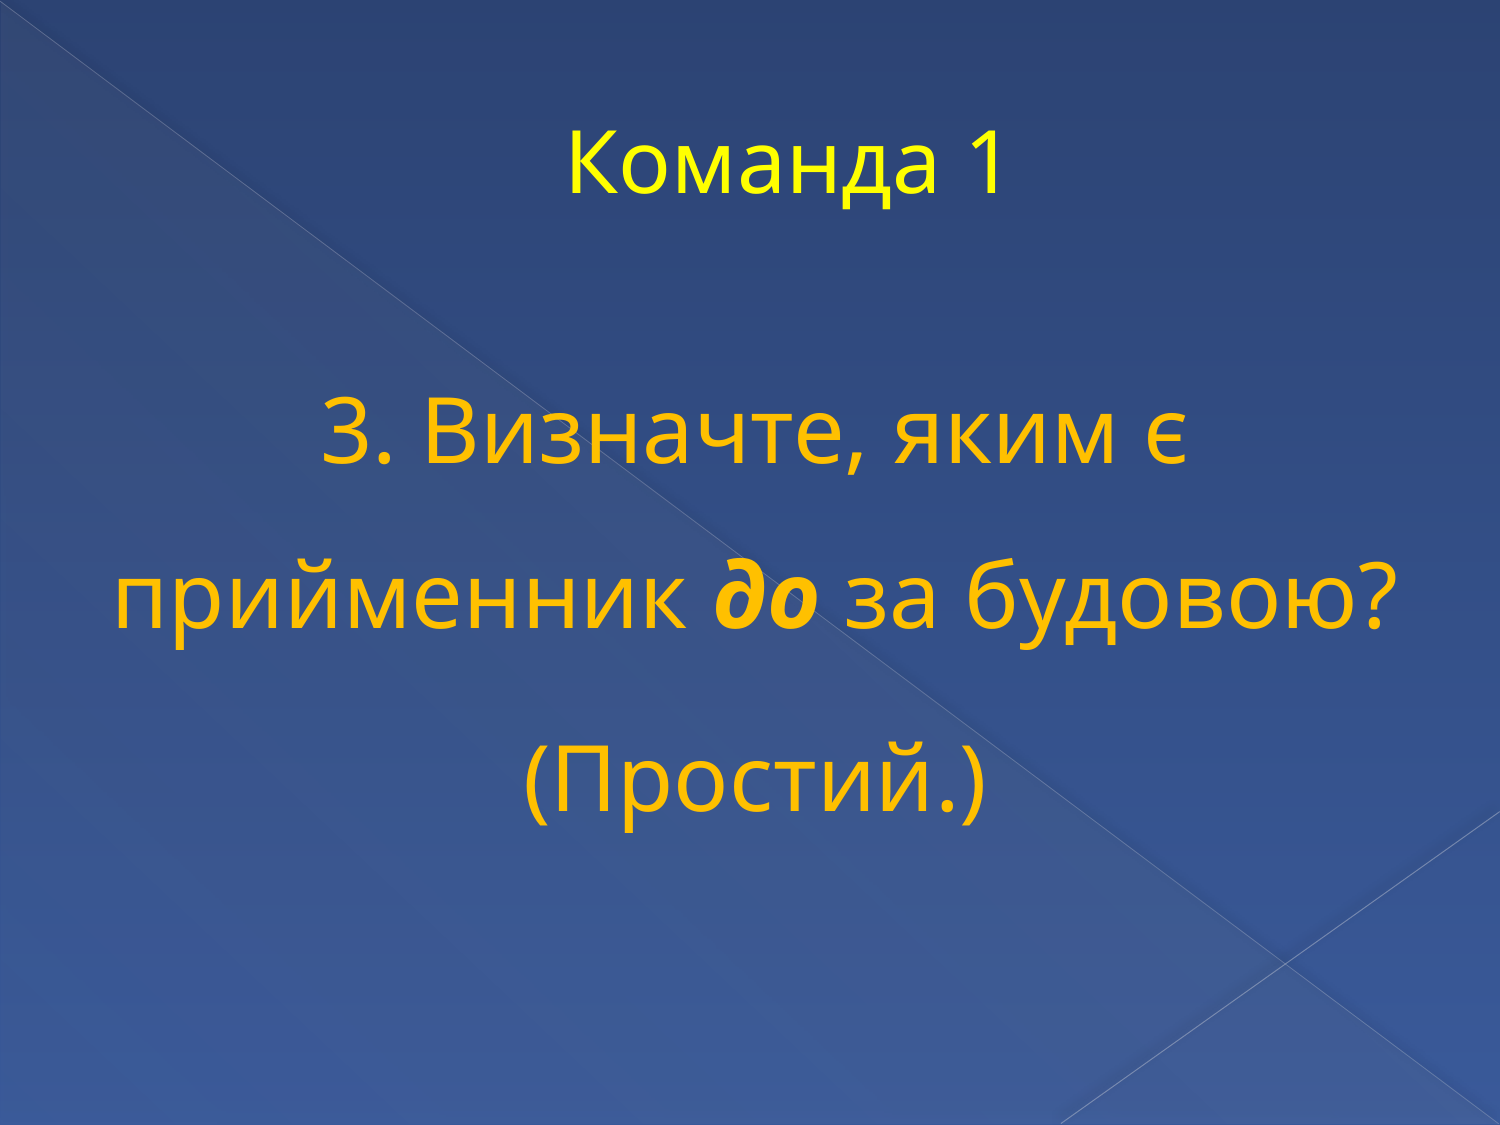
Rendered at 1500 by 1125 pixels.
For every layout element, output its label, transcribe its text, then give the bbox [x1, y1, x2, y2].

title Команда 1 [75, 43, 1425, 274]
list 3. Визначте, яким є прийменник до за будовою? (Простий.) [75, 308, 1425, 1059]
